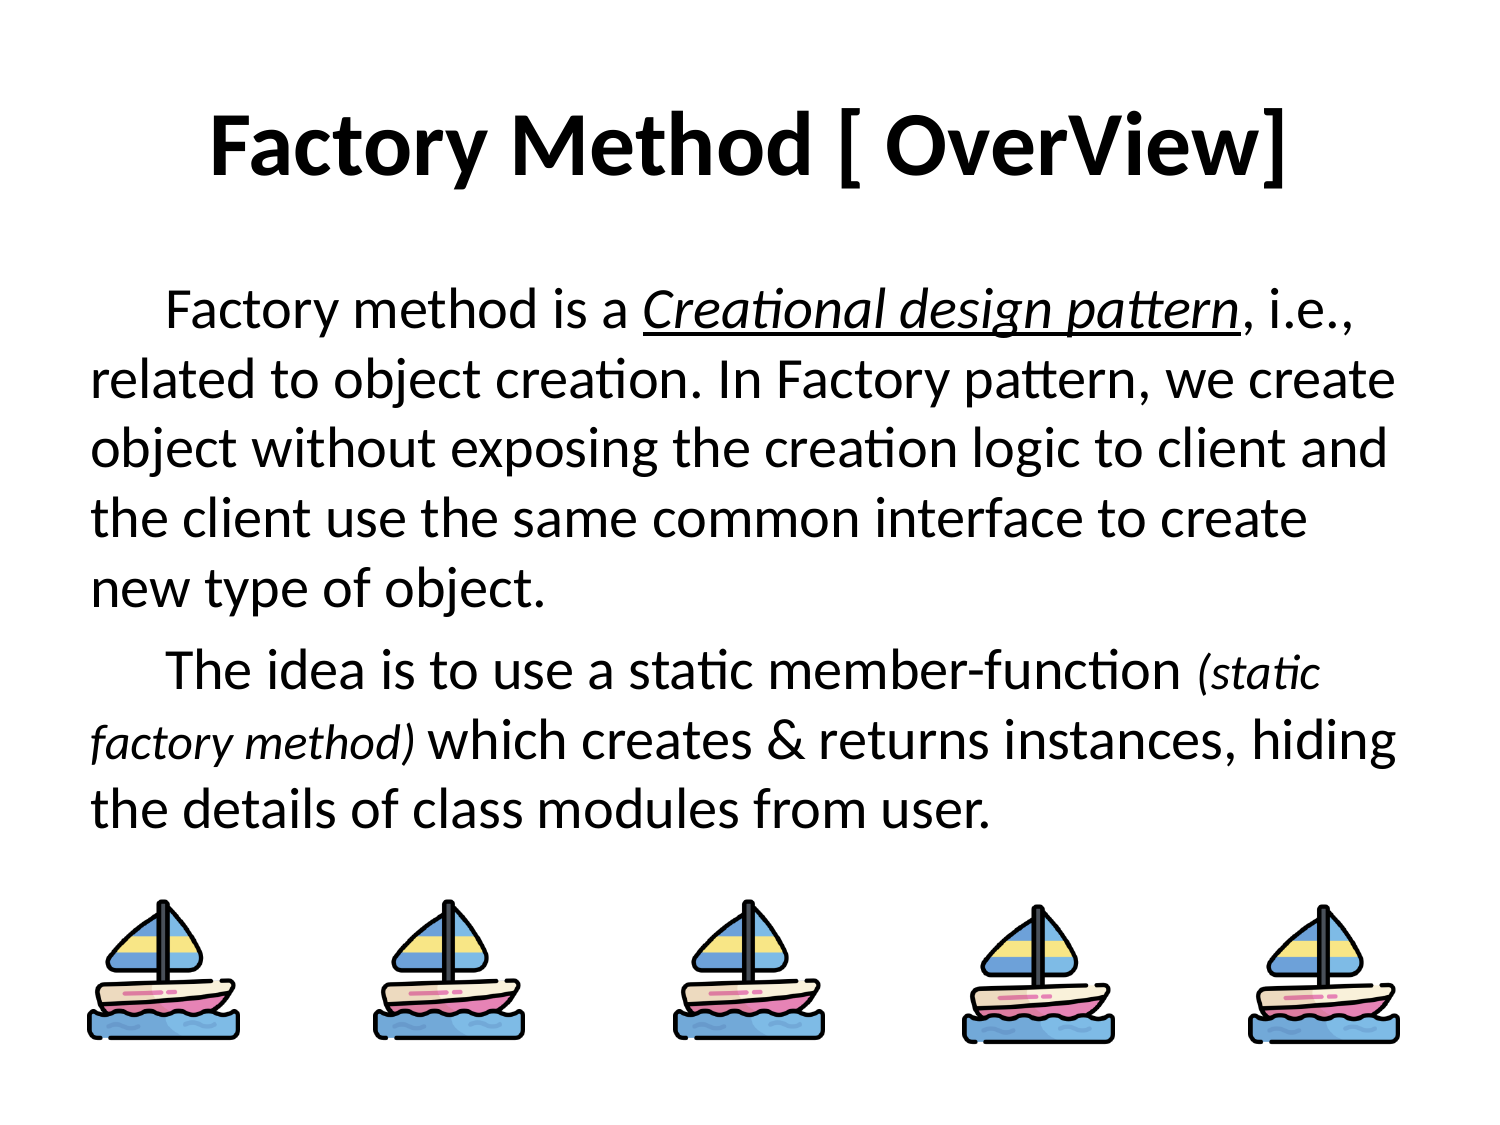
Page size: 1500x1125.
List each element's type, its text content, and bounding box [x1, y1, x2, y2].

picture [962, 897, 1115, 1051]
title Factory Method [ OverView] [75, 45, 1425, 233]
picture [372, 893, 526, 1046]
picture [672, 893, 826, 1046]
picture [1247, 897, 1401, 1051]
picture [87, 893, 240, 1046]
list Factory method is a Creational design pattern, i.e., related to object creation. In Factory pattern, we create object without exposing the creation logic to client and the client use the same common interface to create new type of object. The idea is to use a static member-function (static factory method) which creates & returns instances, hiding the details of class modules from user. [75, 262, 1425, 1005]
